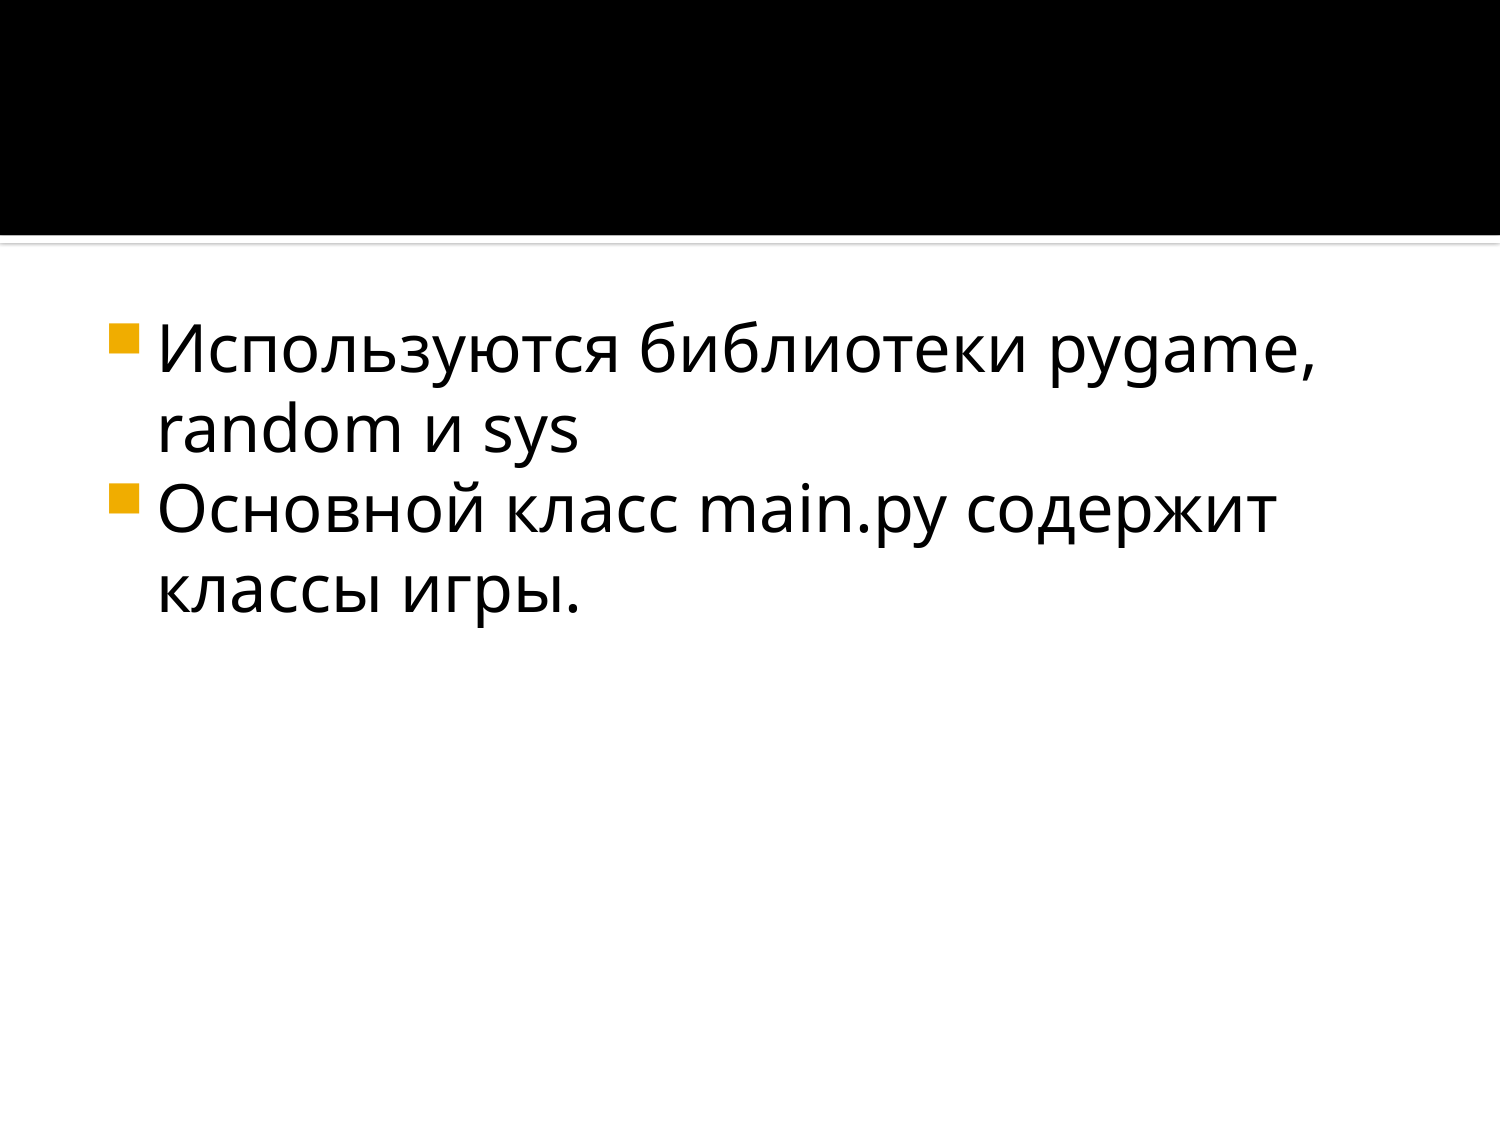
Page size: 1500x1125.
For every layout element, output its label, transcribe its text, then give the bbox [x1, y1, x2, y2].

list Используются библиотеки pygame, random и sys Основной класс main.py содержит классы игры. [75, 291, 1425, 1050]
